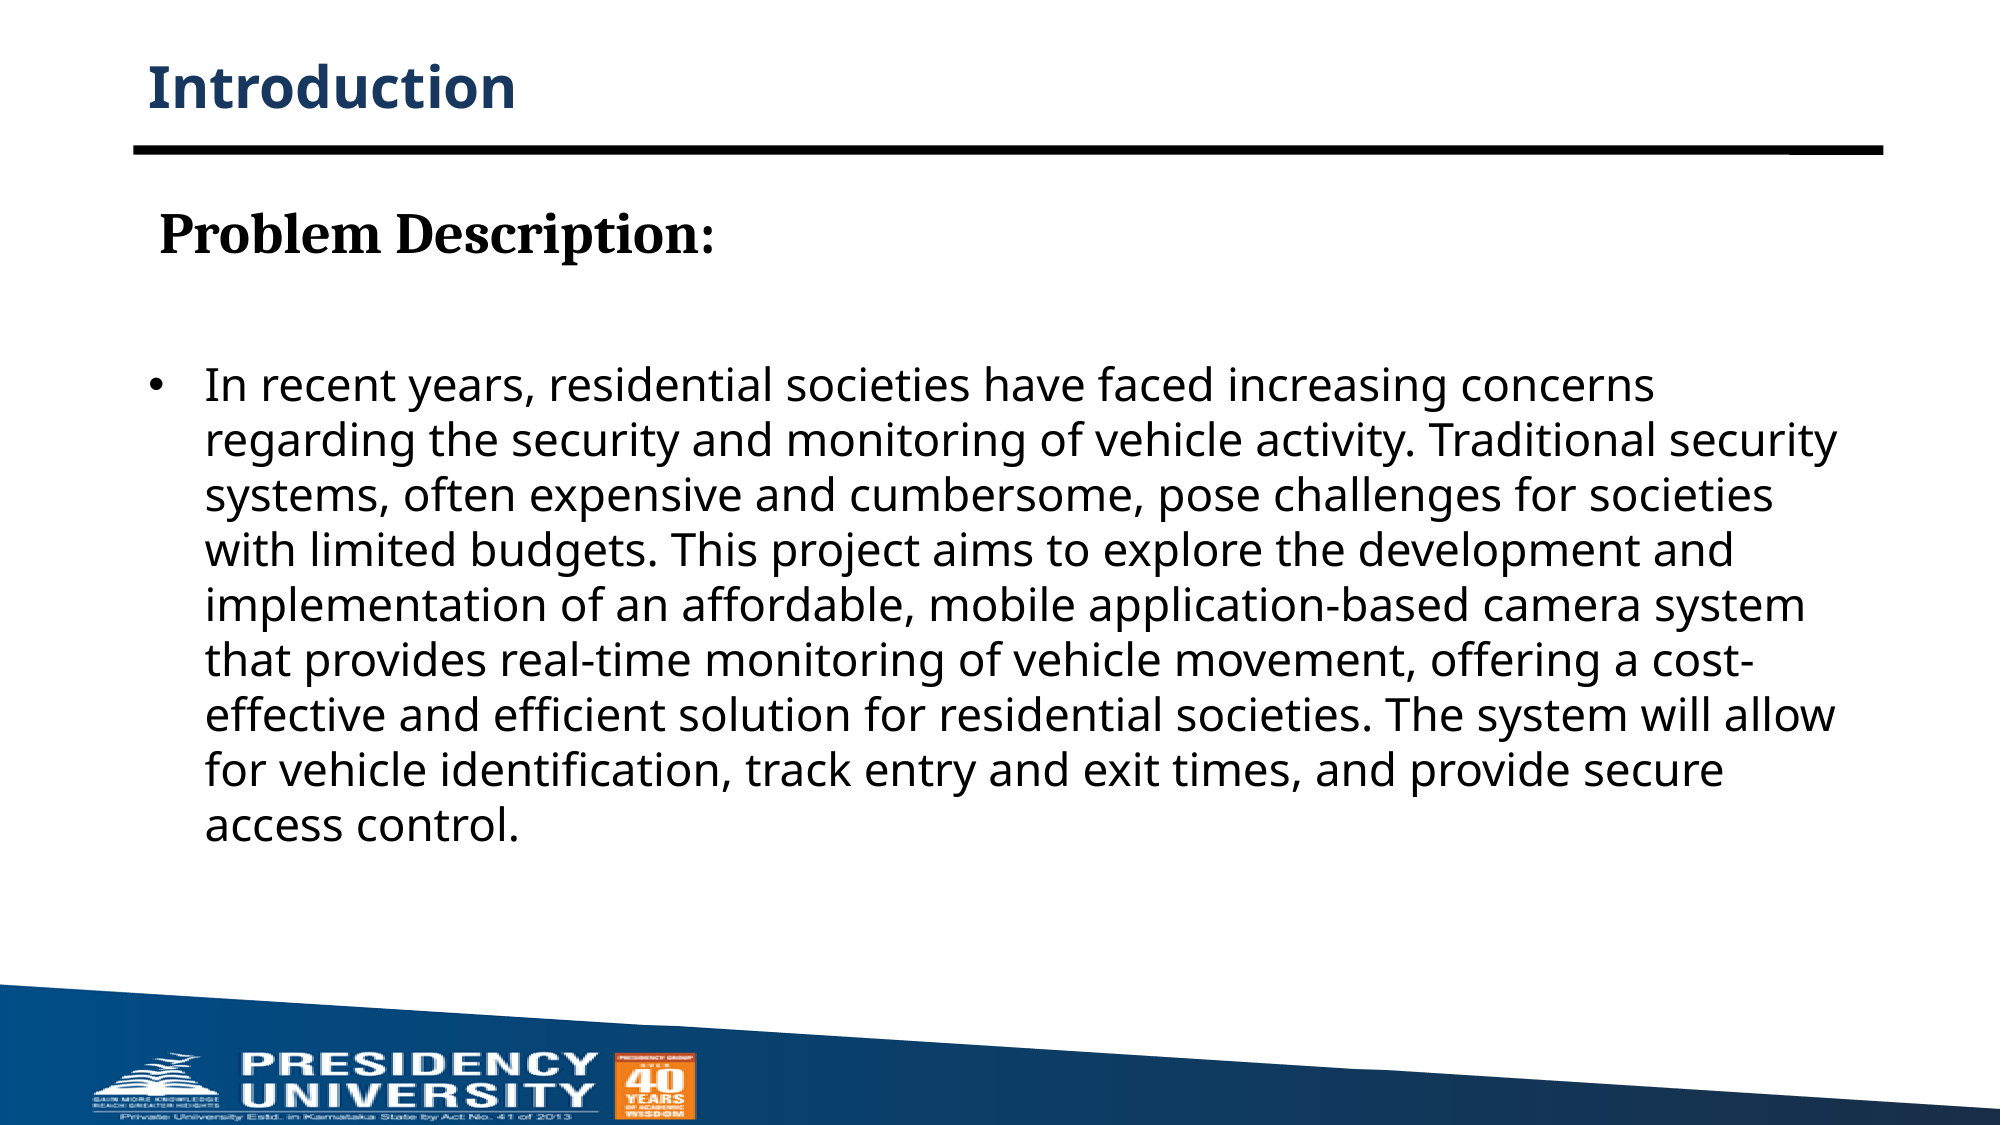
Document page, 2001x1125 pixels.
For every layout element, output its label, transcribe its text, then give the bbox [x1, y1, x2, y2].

picture [0, 982, 2000, 1125]
list Problem Description: In recent years, residential societies have faced increasing concerns regarding the security and monitoring of vehicle activity. Traditional security systems, often expensive and cumbersome, pose challenges for societies with limited budgets. This project aims to explore the development and implementation of an affordable, mobile application-based camera system that provides real-time monitoring of vehicle movement, offering a cost-effective and efficient solution for residential societies. The system will allow for vehicle identification, track entry and exit times, and provide secure access control. [133, 187, 1884, 1000]
title Introduction [133, 45, 1884, 125]
